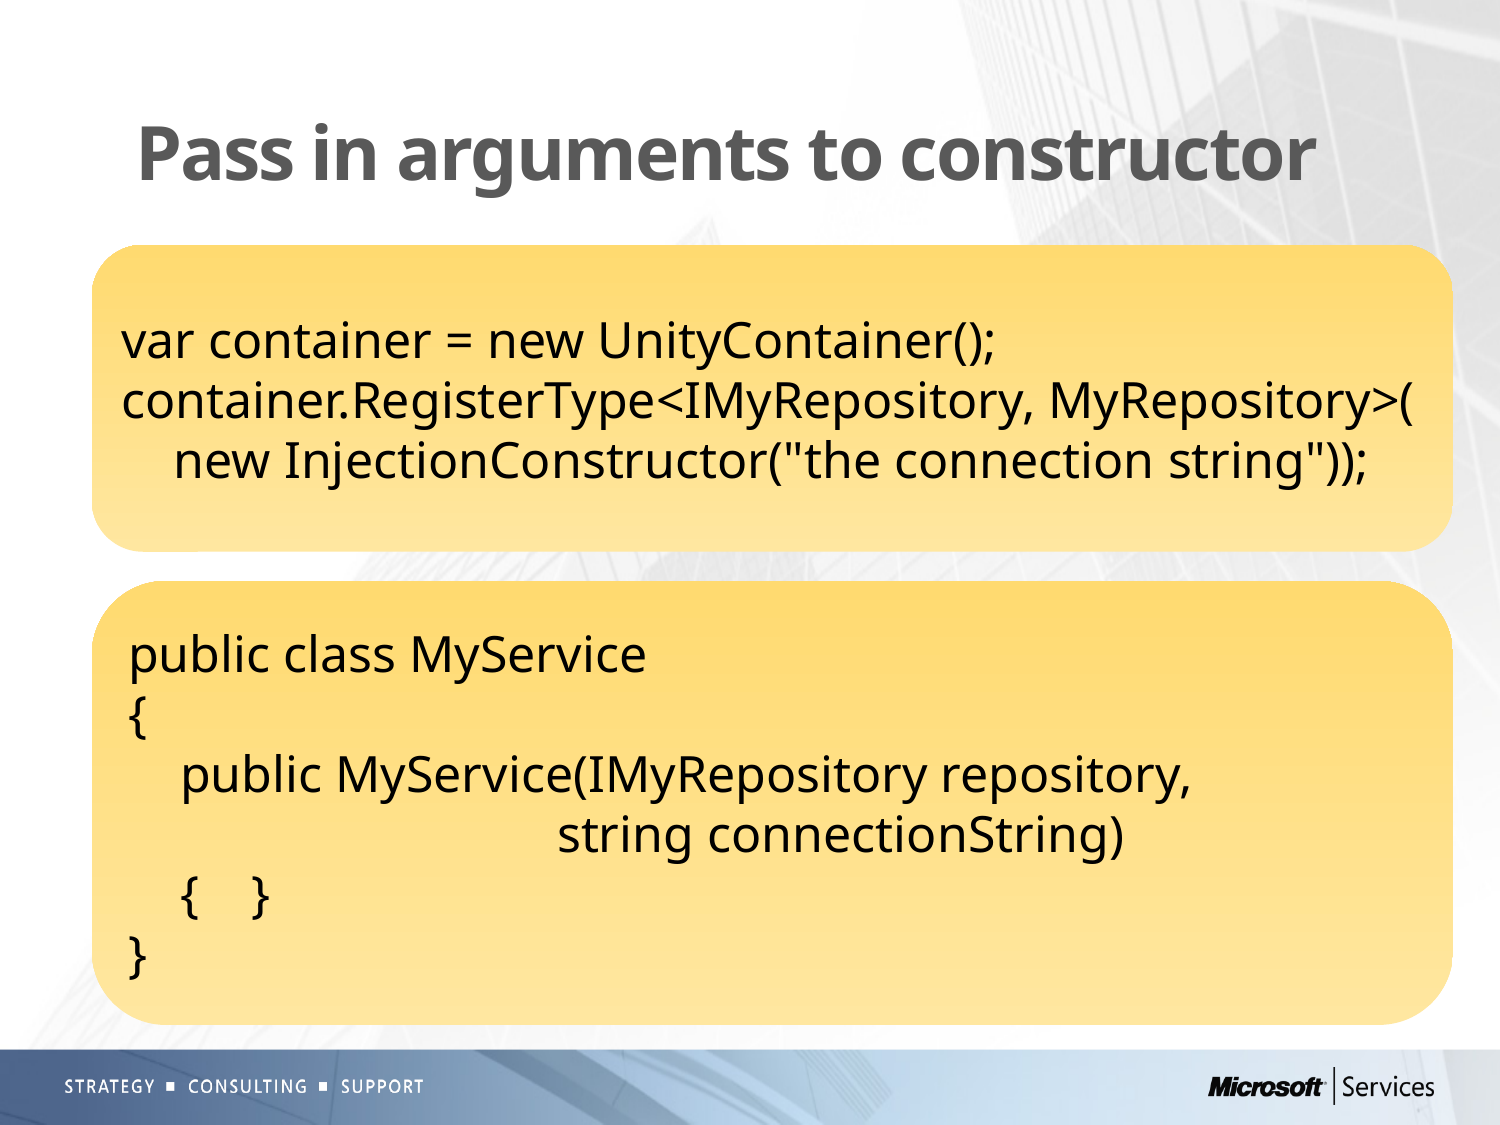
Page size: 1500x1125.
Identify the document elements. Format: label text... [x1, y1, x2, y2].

picture [0, 0, 1500, 1125]
text_box var container = new UnityContainer(); container.RegisterType<IMyRepository, MyRepository>( new InjectionConstructor("the connection string")); [89, 242, 1456, 554]
title Pass in arguments to constructor [134, 115, 1410, 216]
text_box public class MyService { public MyService(IMyRepository repository, string connectionString) { } } [89, 578, 1456, 1028]
